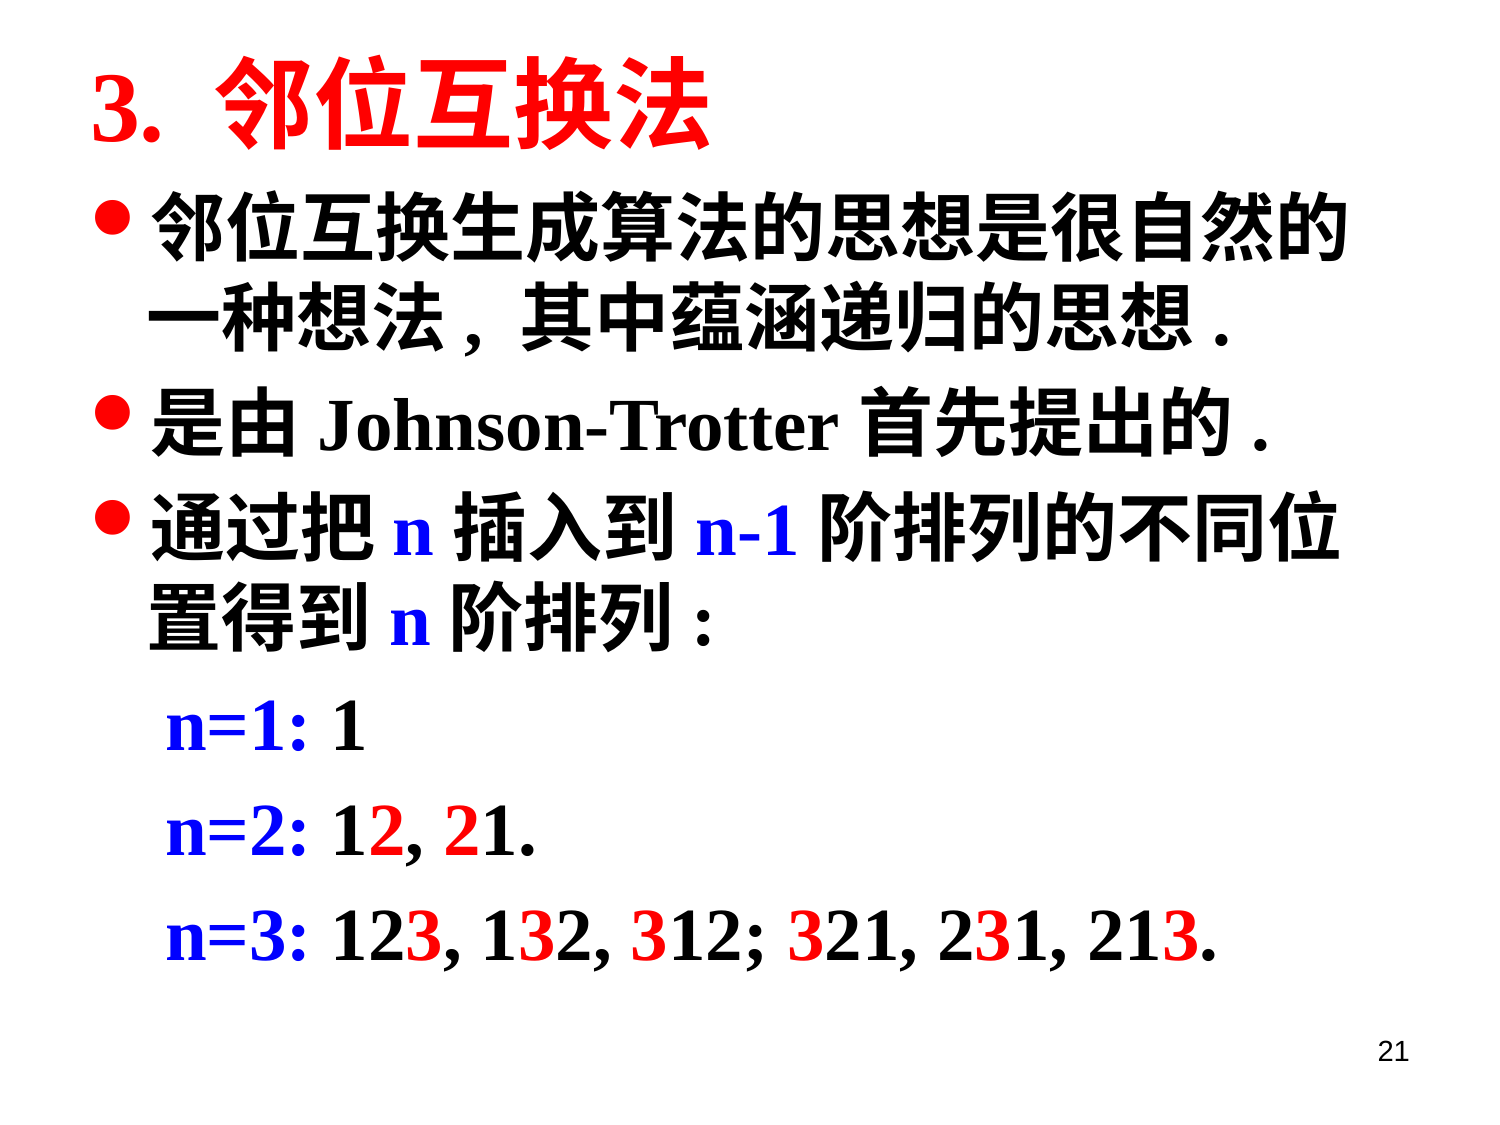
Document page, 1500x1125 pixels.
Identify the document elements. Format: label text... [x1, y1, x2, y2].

slide_number 21 [1074, 1024, 1425, 1103]
list 邻位互换生成算法的思想是很自然的一种想法, 其中蕴涵递归的思想. 是由Johnson-Trotter首先提出的. 通过把n插入到n-1阶排列的不同位置得到n阶排列: n=1: 1 n=2: 12, 21. n=3: 123, 132, 312; 321, 231, 213. [75, 172, 1425, 1000]
title 3. 邻位互换法 [75, 7, 1425, 172]
